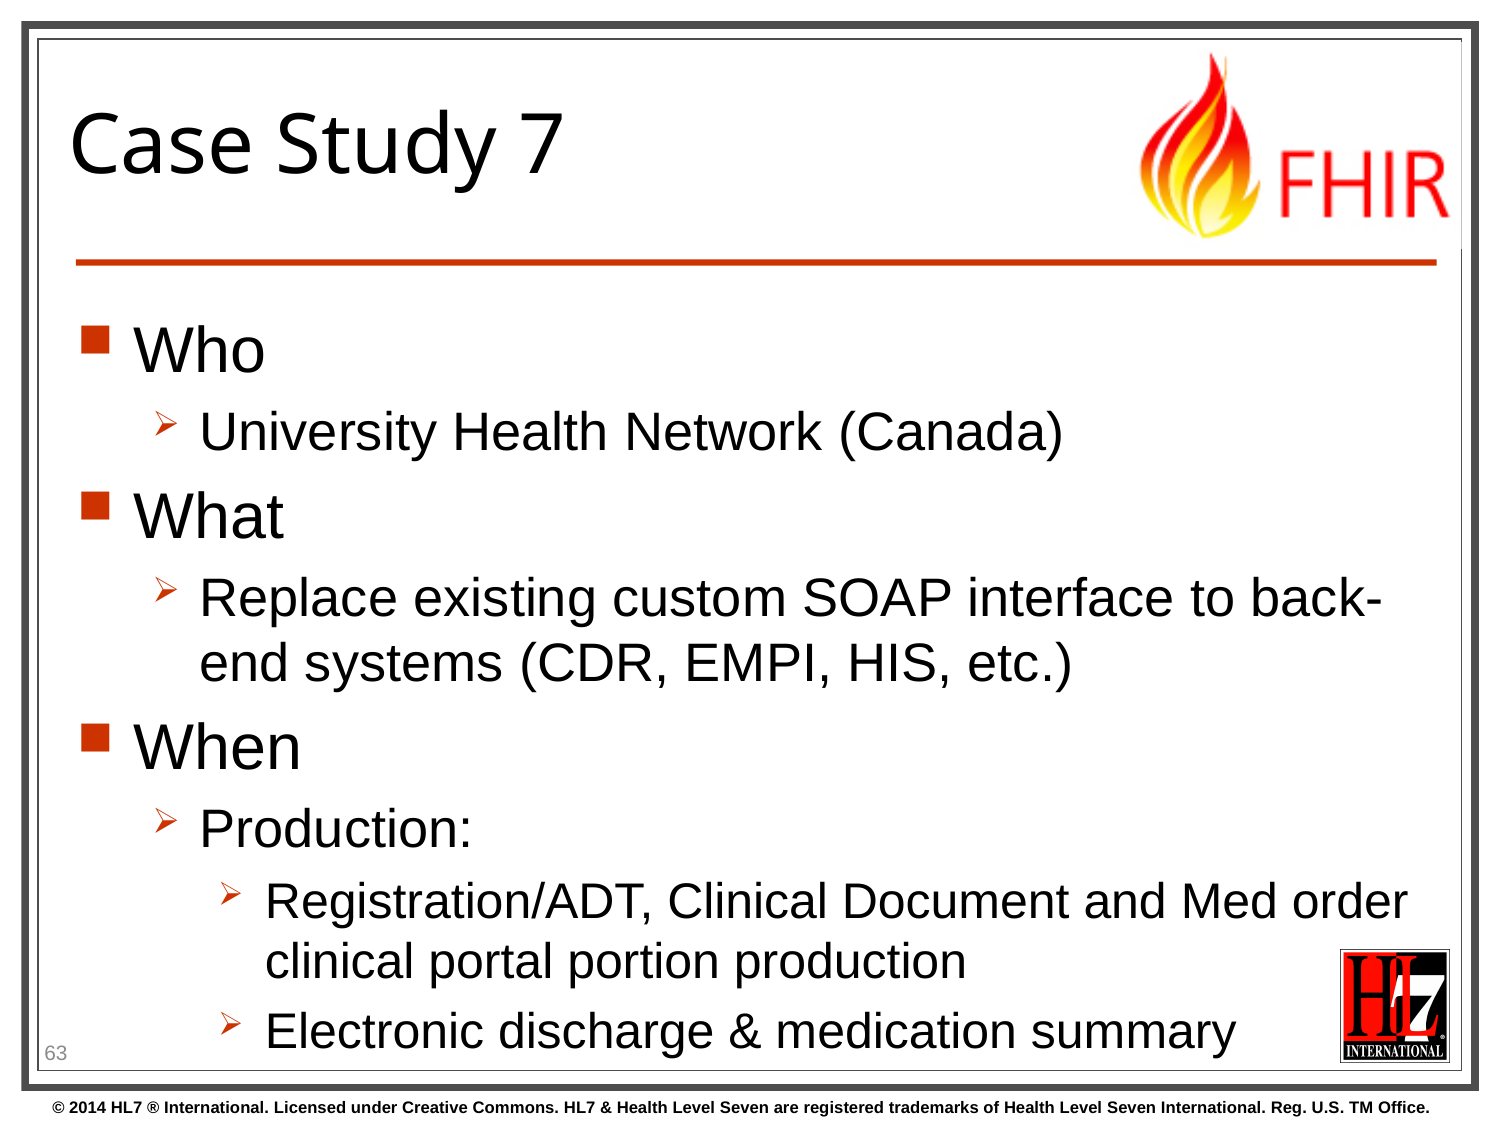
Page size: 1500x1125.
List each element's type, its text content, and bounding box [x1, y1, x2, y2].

slide_number 63 [29, 1034, 148, 1071]
picture [1128, 42, 1462, 249]
picture [1340, 949, 1450, 1063]
title Case Study 7 [53, 54, 1128, 244]
list Who University Health Network (Canada) What Replace existing custom SOAP interface to back-end systems (CDR, EMPI, HIS, etc.) When Production: Registration/ADT, Clinical Document and Med order clinical portal portion production Electronic discharge & medication summary [62, 299, 1438, 1035]
